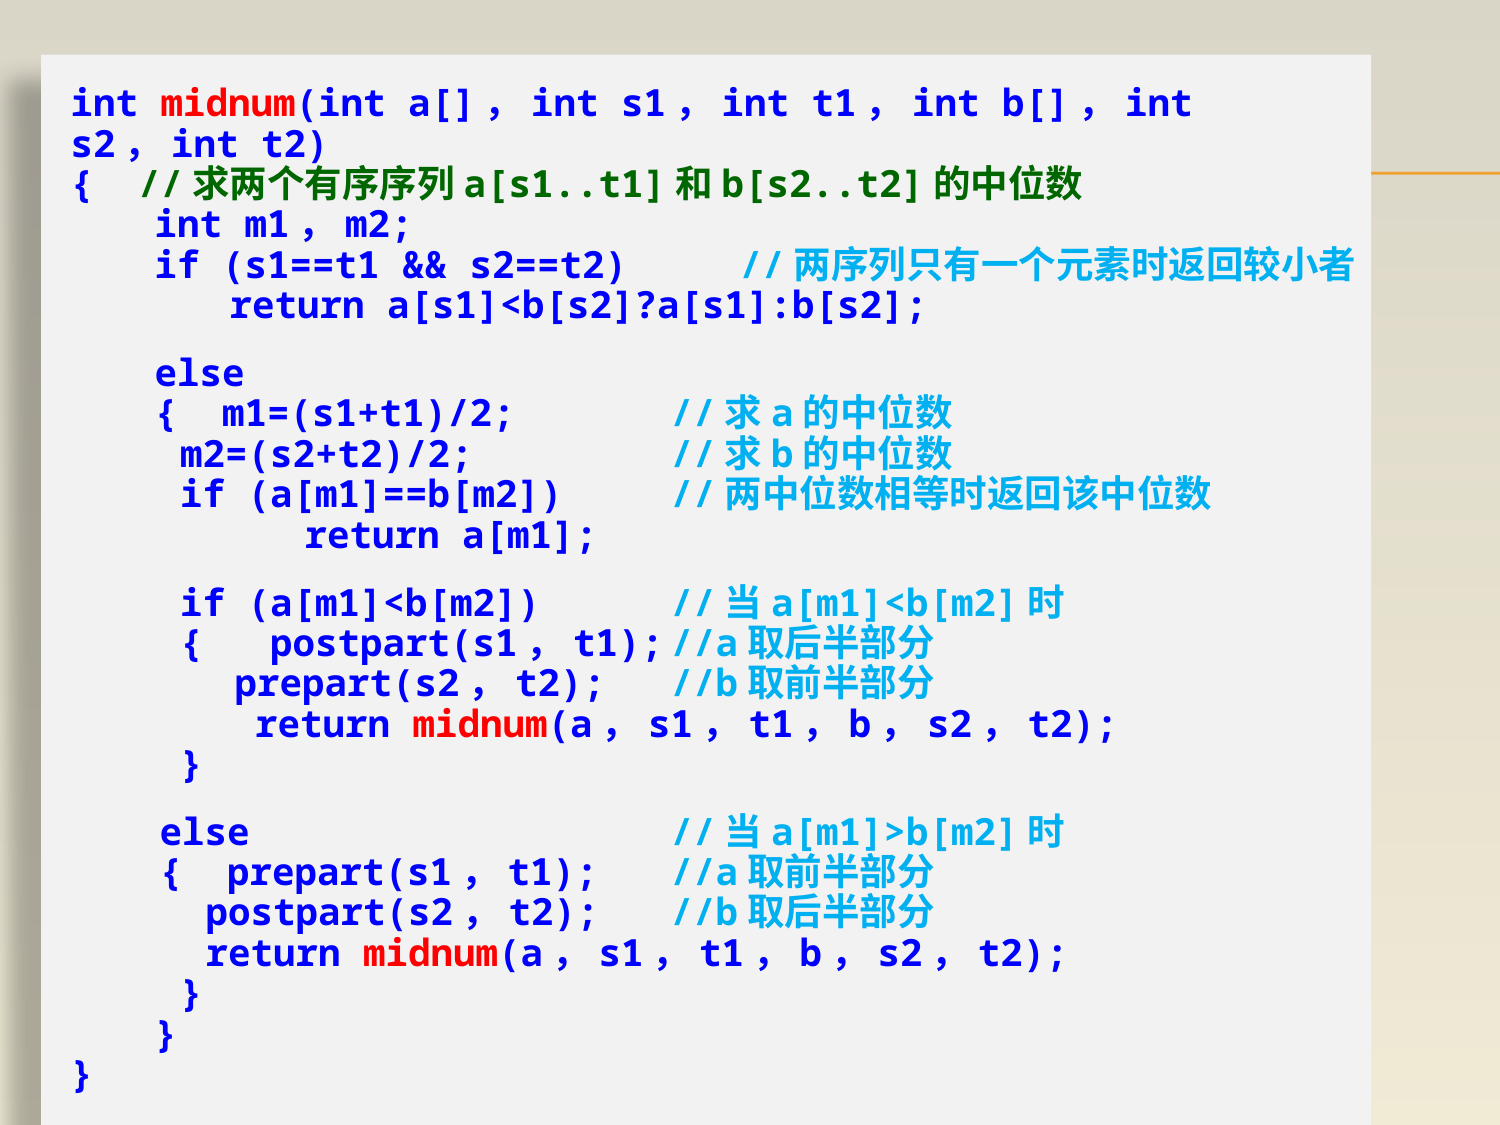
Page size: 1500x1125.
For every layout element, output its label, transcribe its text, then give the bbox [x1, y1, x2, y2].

text_box int midnum(int a[]，int s1，int t1，int b[]，int s2，int t2) { //求两个有序序列a[s1..t1]和b[s2..t2]的中位数 int m1，m2; if (s1==t1 && s2==t2) //两序列只有一个元素时返回较小者 return a[s1]<b[s2]?a[s1]:b[s2]; else { m1=(s1+t1)/2; //求a的中位数 m2=(s2+t2)/2; //求b的中位数 if (a[m1]==b[m2]) //两中位数相等时返回该中位数 return a[m1]; if (a[m1]<b[m2]) //当a[m1]<b[m2]时 { postpart(s1，t1); //a取后半部分 prepart(s2，t2); //b取前半部分 return midnum(a，s1，t1，b，s2，t2); } else //当a[m1]>b[m2]时 { prepart(s1，t1); //a取前半部分 postpart(s2，t2); //b取后半部分 return midnum(a，s1，t1，b，s2，t2); } } } [41, 54, 1372, 1125]
